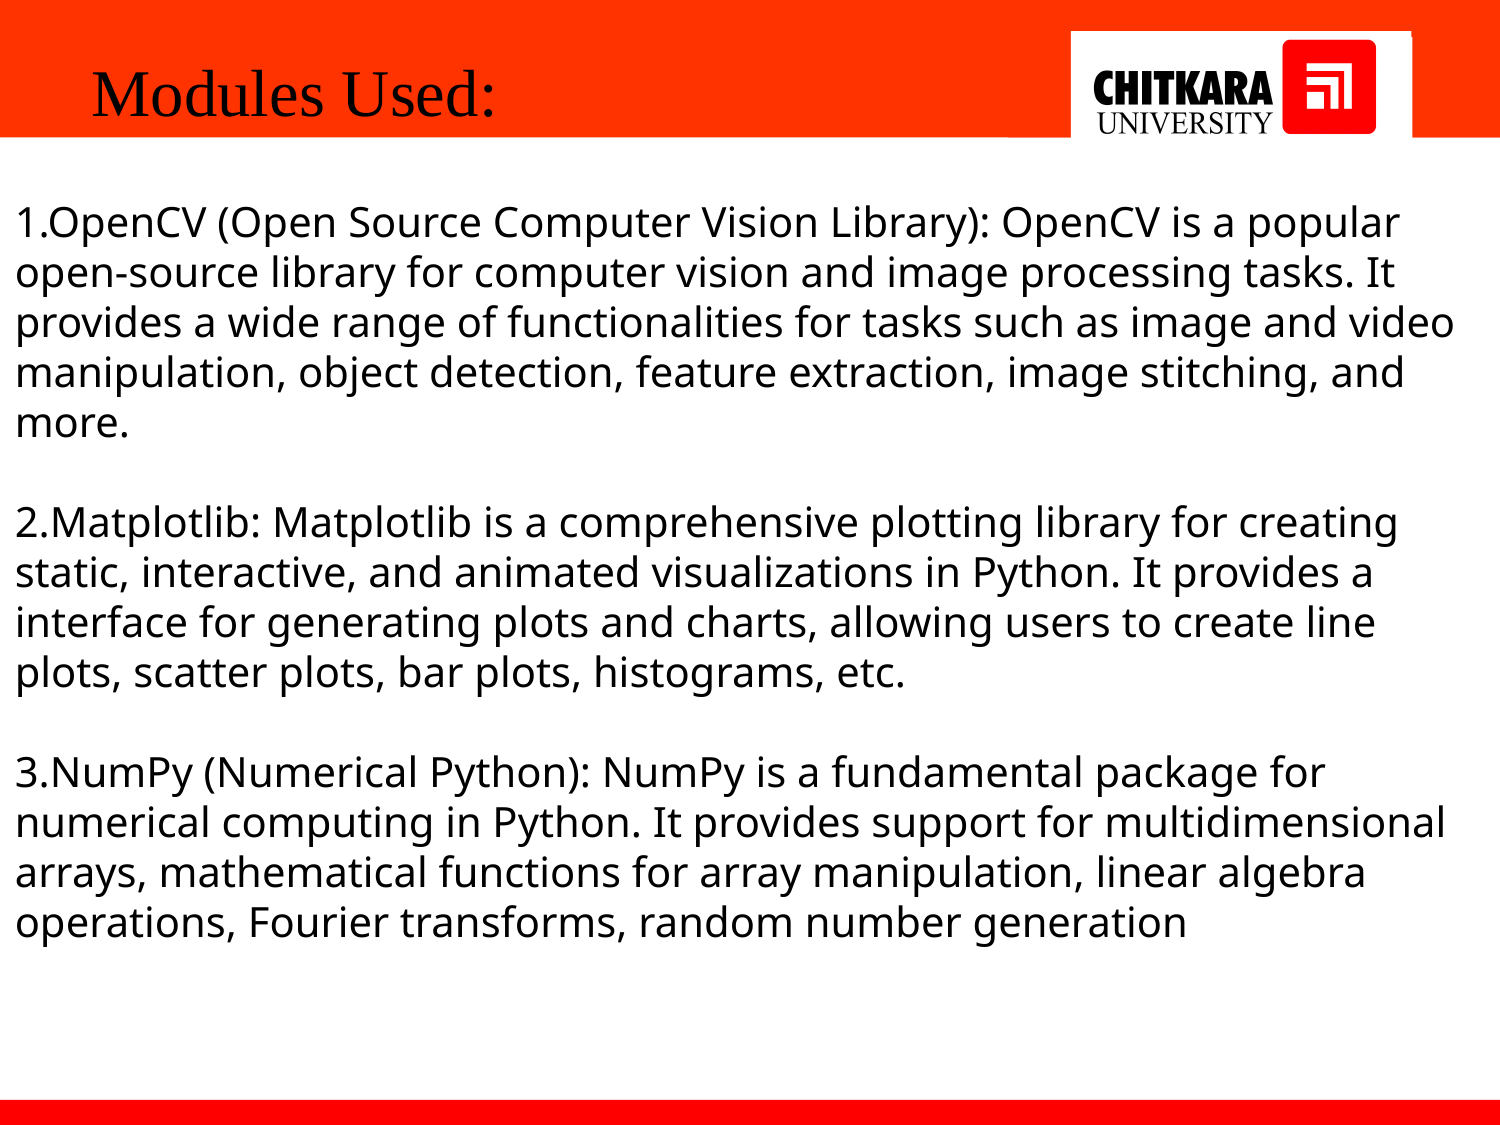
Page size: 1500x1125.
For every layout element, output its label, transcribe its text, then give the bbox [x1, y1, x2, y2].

picture [1074, 37, 1391, 138]
text_box [725, 537, 775, 588]
text_box 1.OpenCV (Open Source Computer Vision Library): OpenCV is a popular open-source library for computer vision and image processing tasks. It provides a wide range of functionalities for tasks such as image and video manipulation, object detection, feature extraction, image stitching, and more. 2.Matplotlib: Matplotlib is a comprehensive plotting library for creating static, interactive, and animated visualizations in Python. It provides a interface for generating plots and charts, allowing users to create line plots, scatter plots, bar plots, histograms, etc. 3.NumPy (Numerical Python): NumPy is a fundamental package for numerical computing in Python. It provides support for multidimensional arrays, mathematical functions for array manipulation, linear algebra operations, Fourier transforms, random number generation [0, 138, 1500, 954]
text_box Modules Used: [76, 42, 963, 138]
